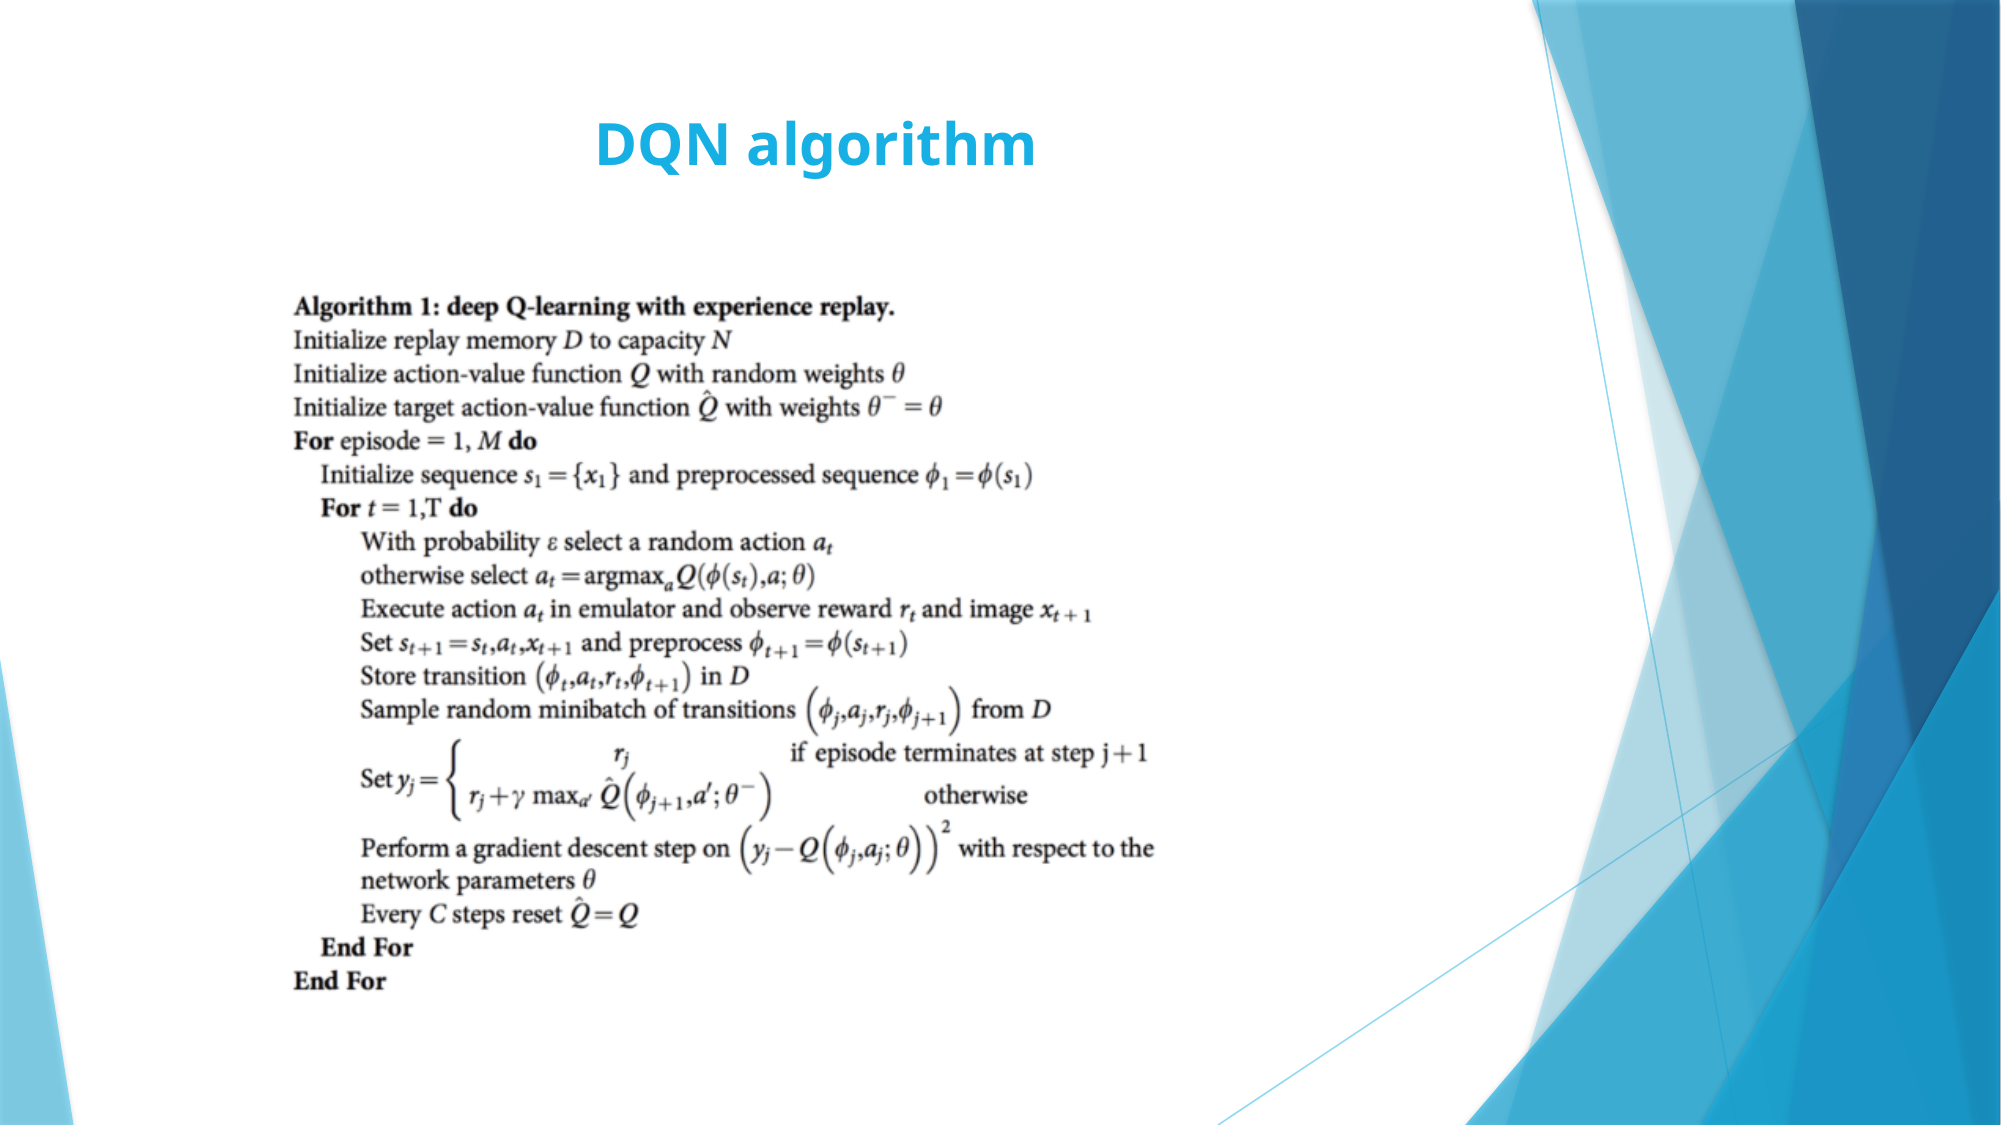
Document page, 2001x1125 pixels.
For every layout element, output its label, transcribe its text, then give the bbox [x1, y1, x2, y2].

title DQN algorithm [111, 99, 1522, 317]
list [221, 264, 1217, 1037]
